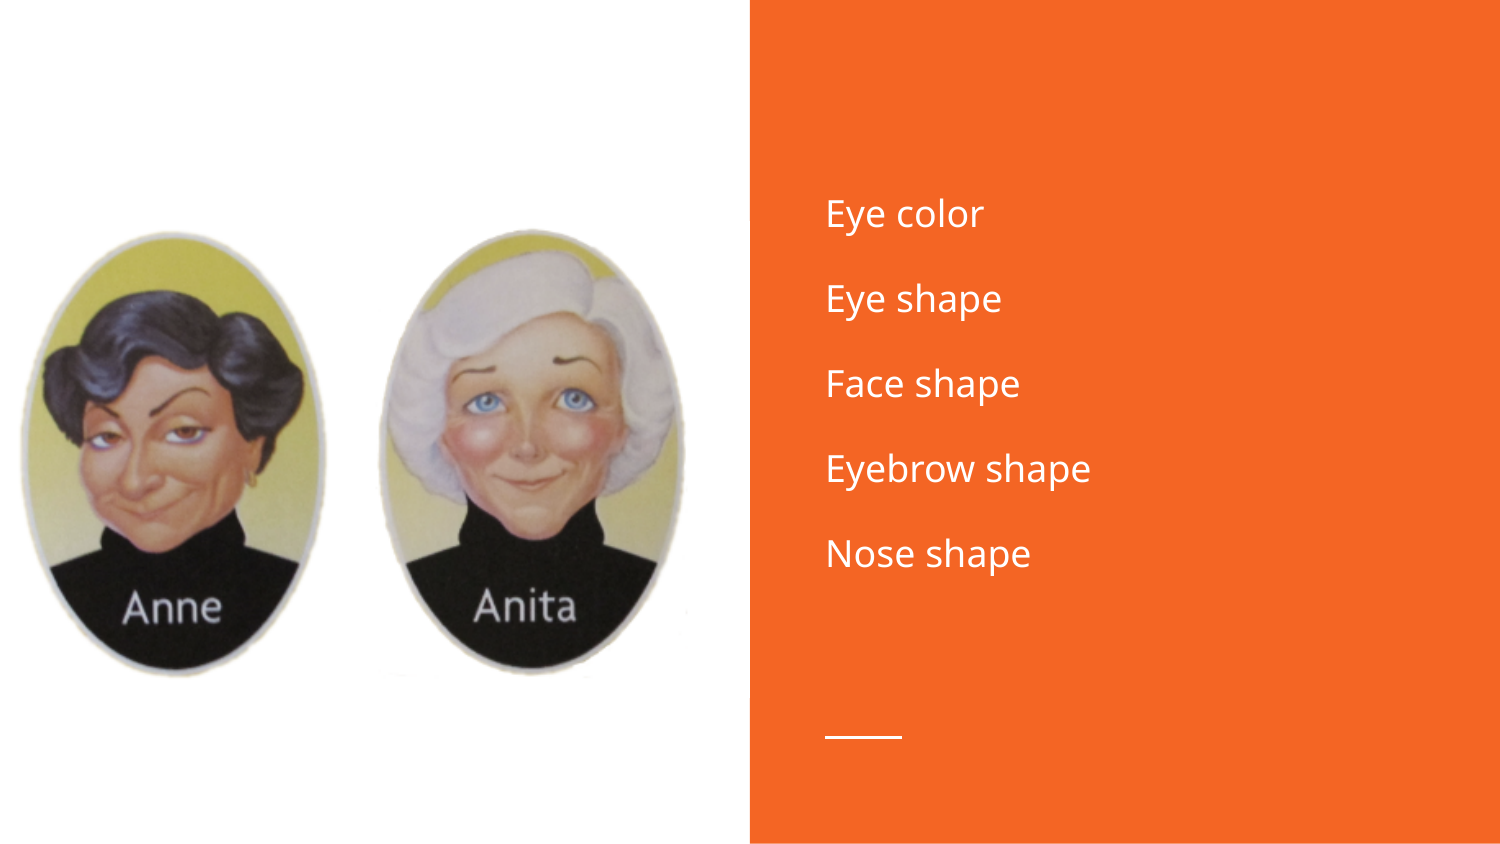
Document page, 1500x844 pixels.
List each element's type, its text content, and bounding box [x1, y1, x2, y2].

list Eye color Eye shape Face shape Eyebrow shape Nose shape [810, 118, 1440, 725]
picture [0, 219, 751, 699]
